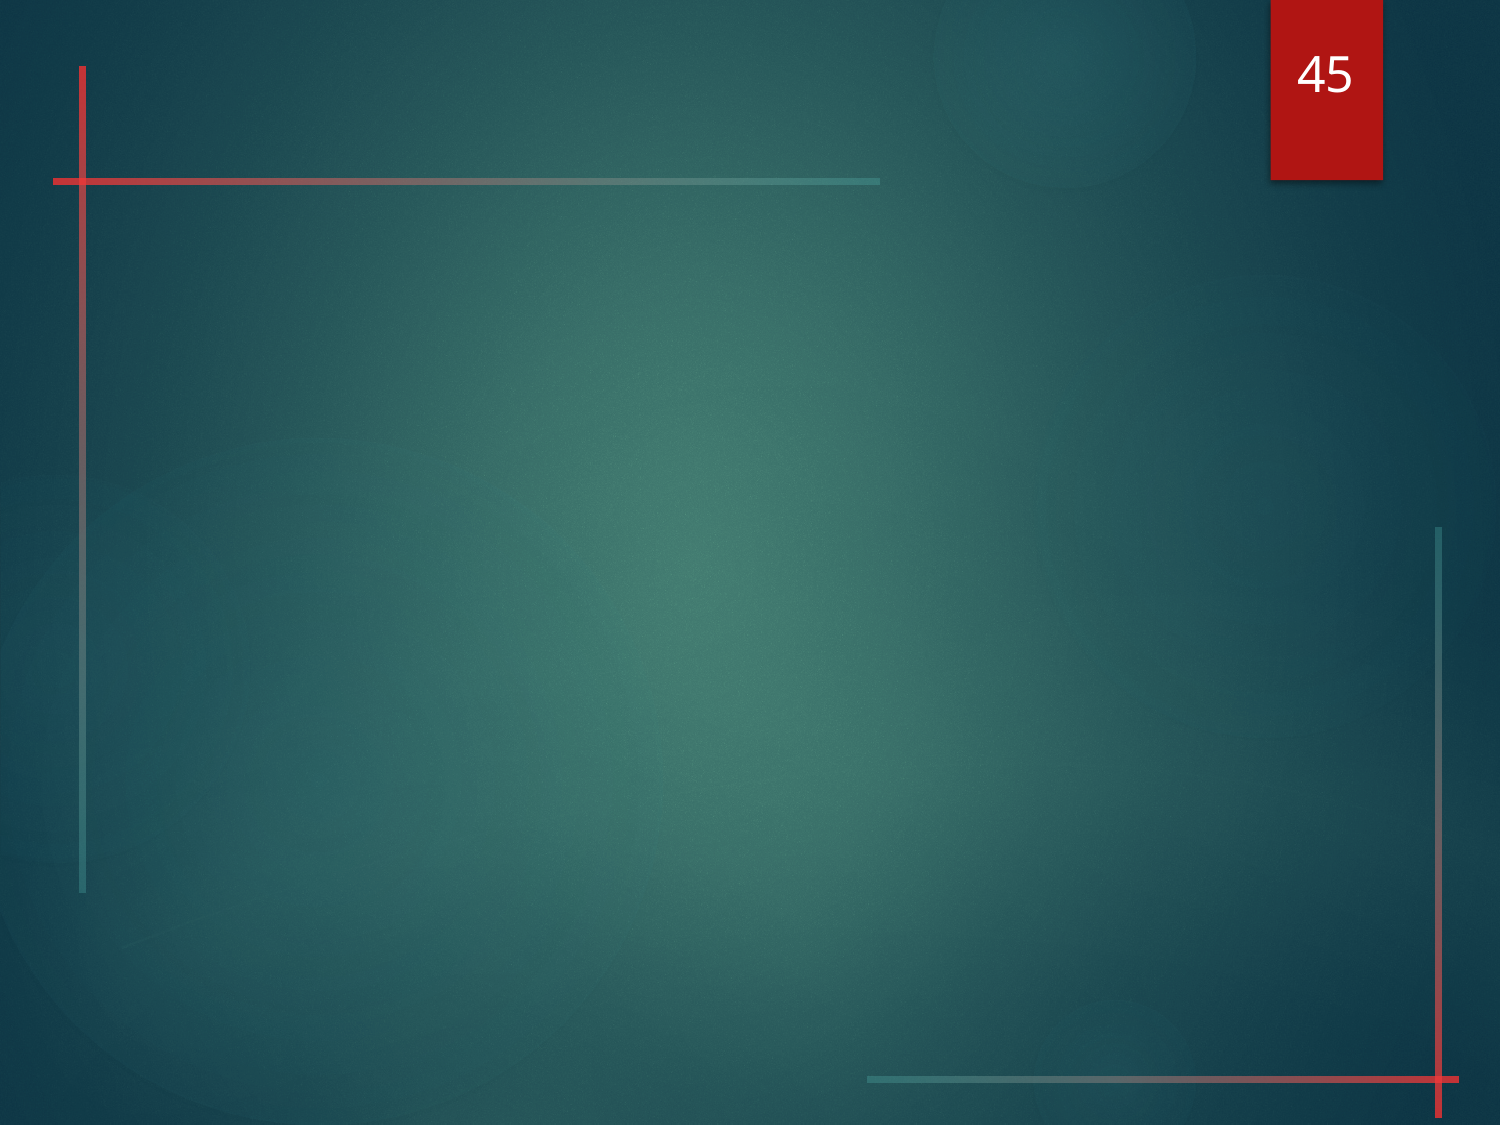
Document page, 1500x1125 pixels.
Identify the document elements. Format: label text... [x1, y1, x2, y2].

slide_number 45 [1273, 48, 1378, 119]
